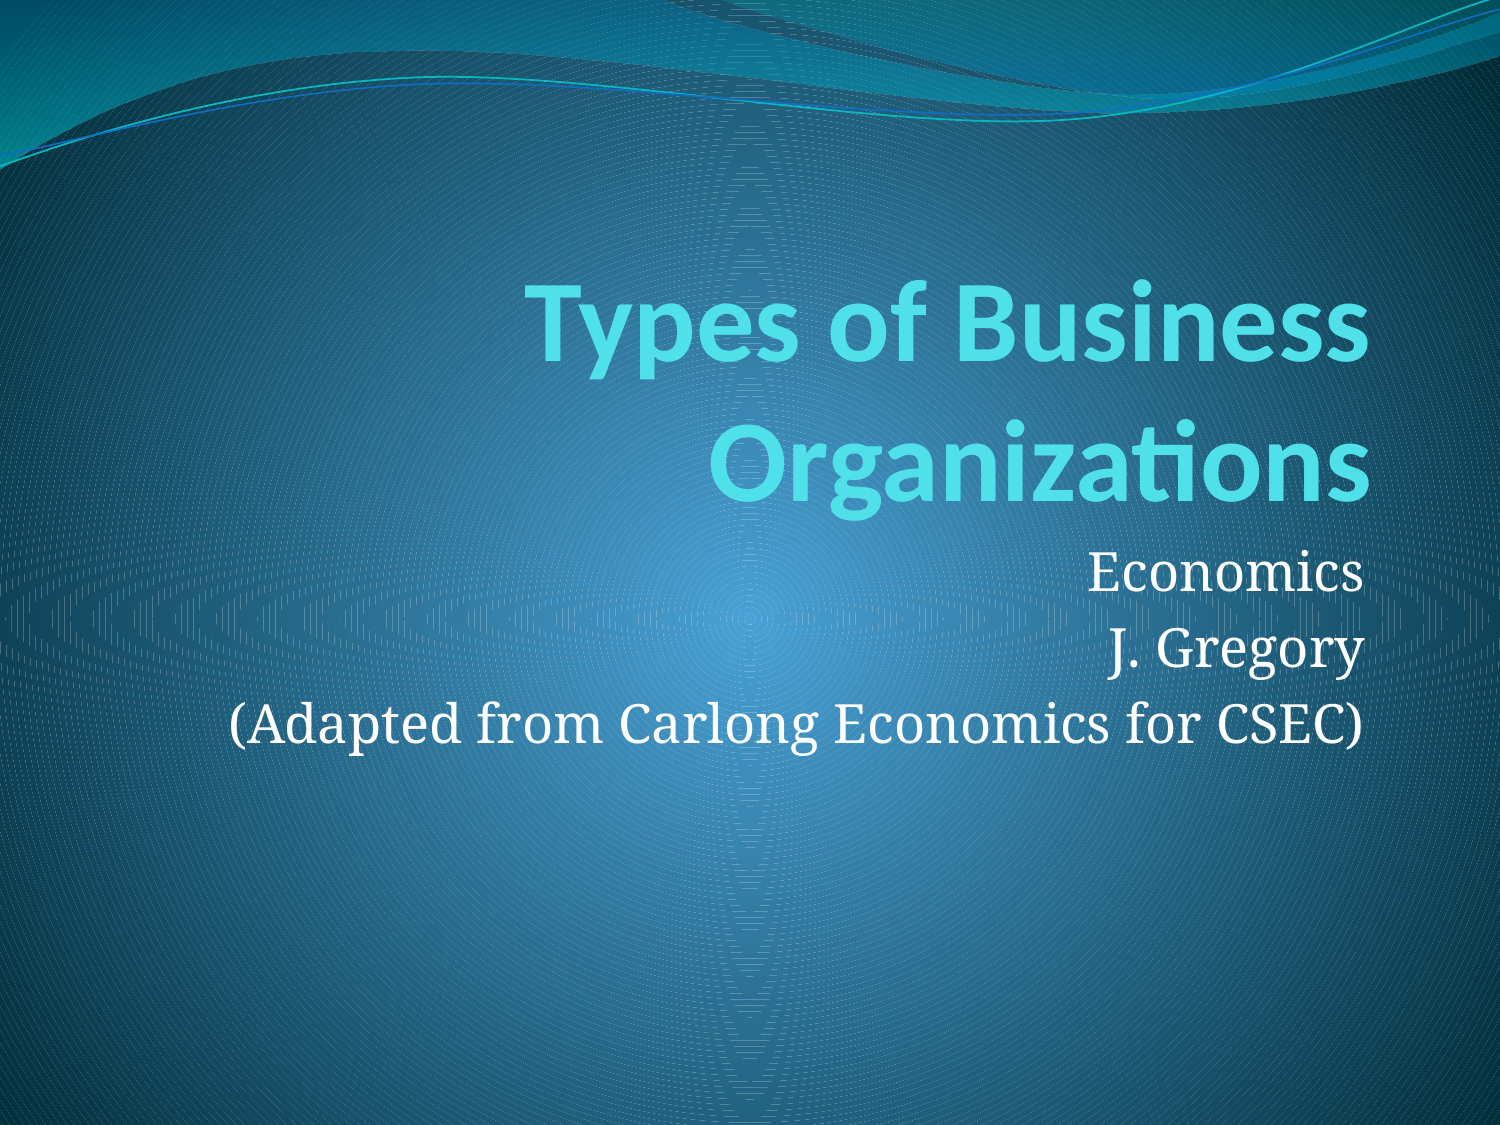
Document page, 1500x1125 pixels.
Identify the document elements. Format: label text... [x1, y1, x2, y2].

subtitle Economics J. Gregory (Adapted from Carlong Economics for CSEC) [87, 529, 1376, 818]
title Types of Business Organizations [87, 224, 1376, 525]
